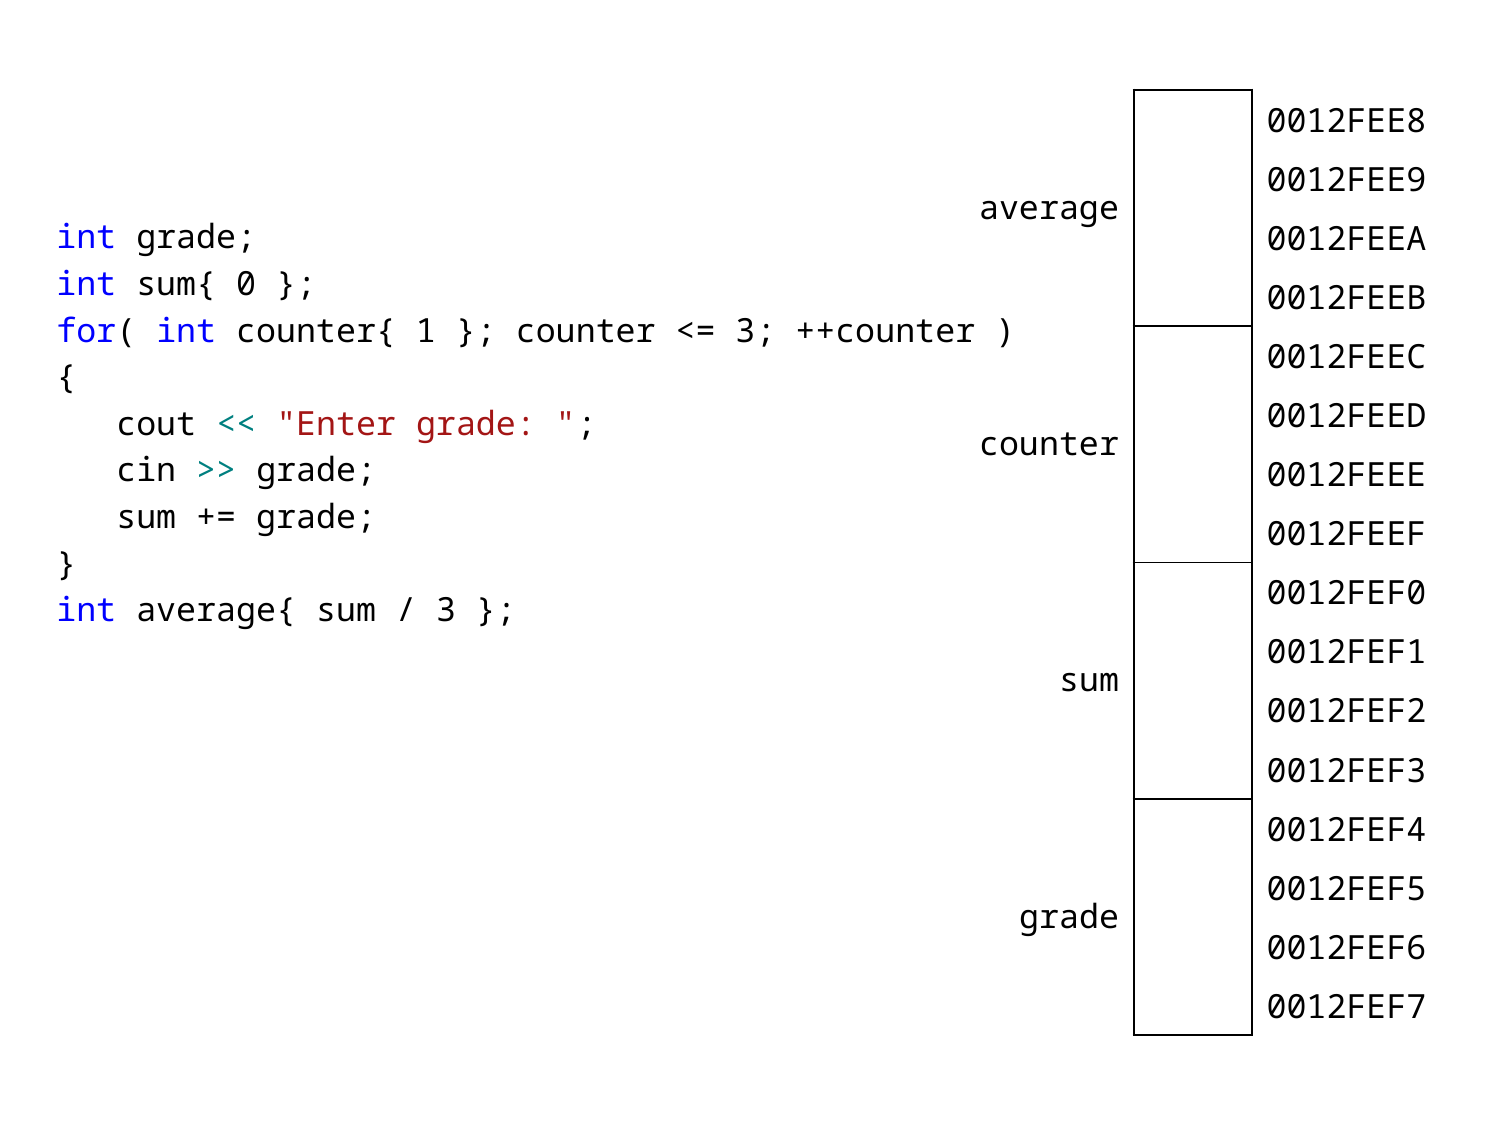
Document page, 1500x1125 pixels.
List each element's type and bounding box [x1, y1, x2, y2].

table_cell [957, 326, 1133, 1035]
list [40, 207, 957, 652]
table_cell [1135, 563, 1251, 798]
table_cell [1135, 327, 1251, 562]
table_header [1135, 91, 1251, 325]
table_cell [1135, 800, 1251, 1034]
table_header [1253, 90, 1459, 149]
table_cell [1253, 149, 1459, 1035]
table_header [957, 90, 1133, 326]
